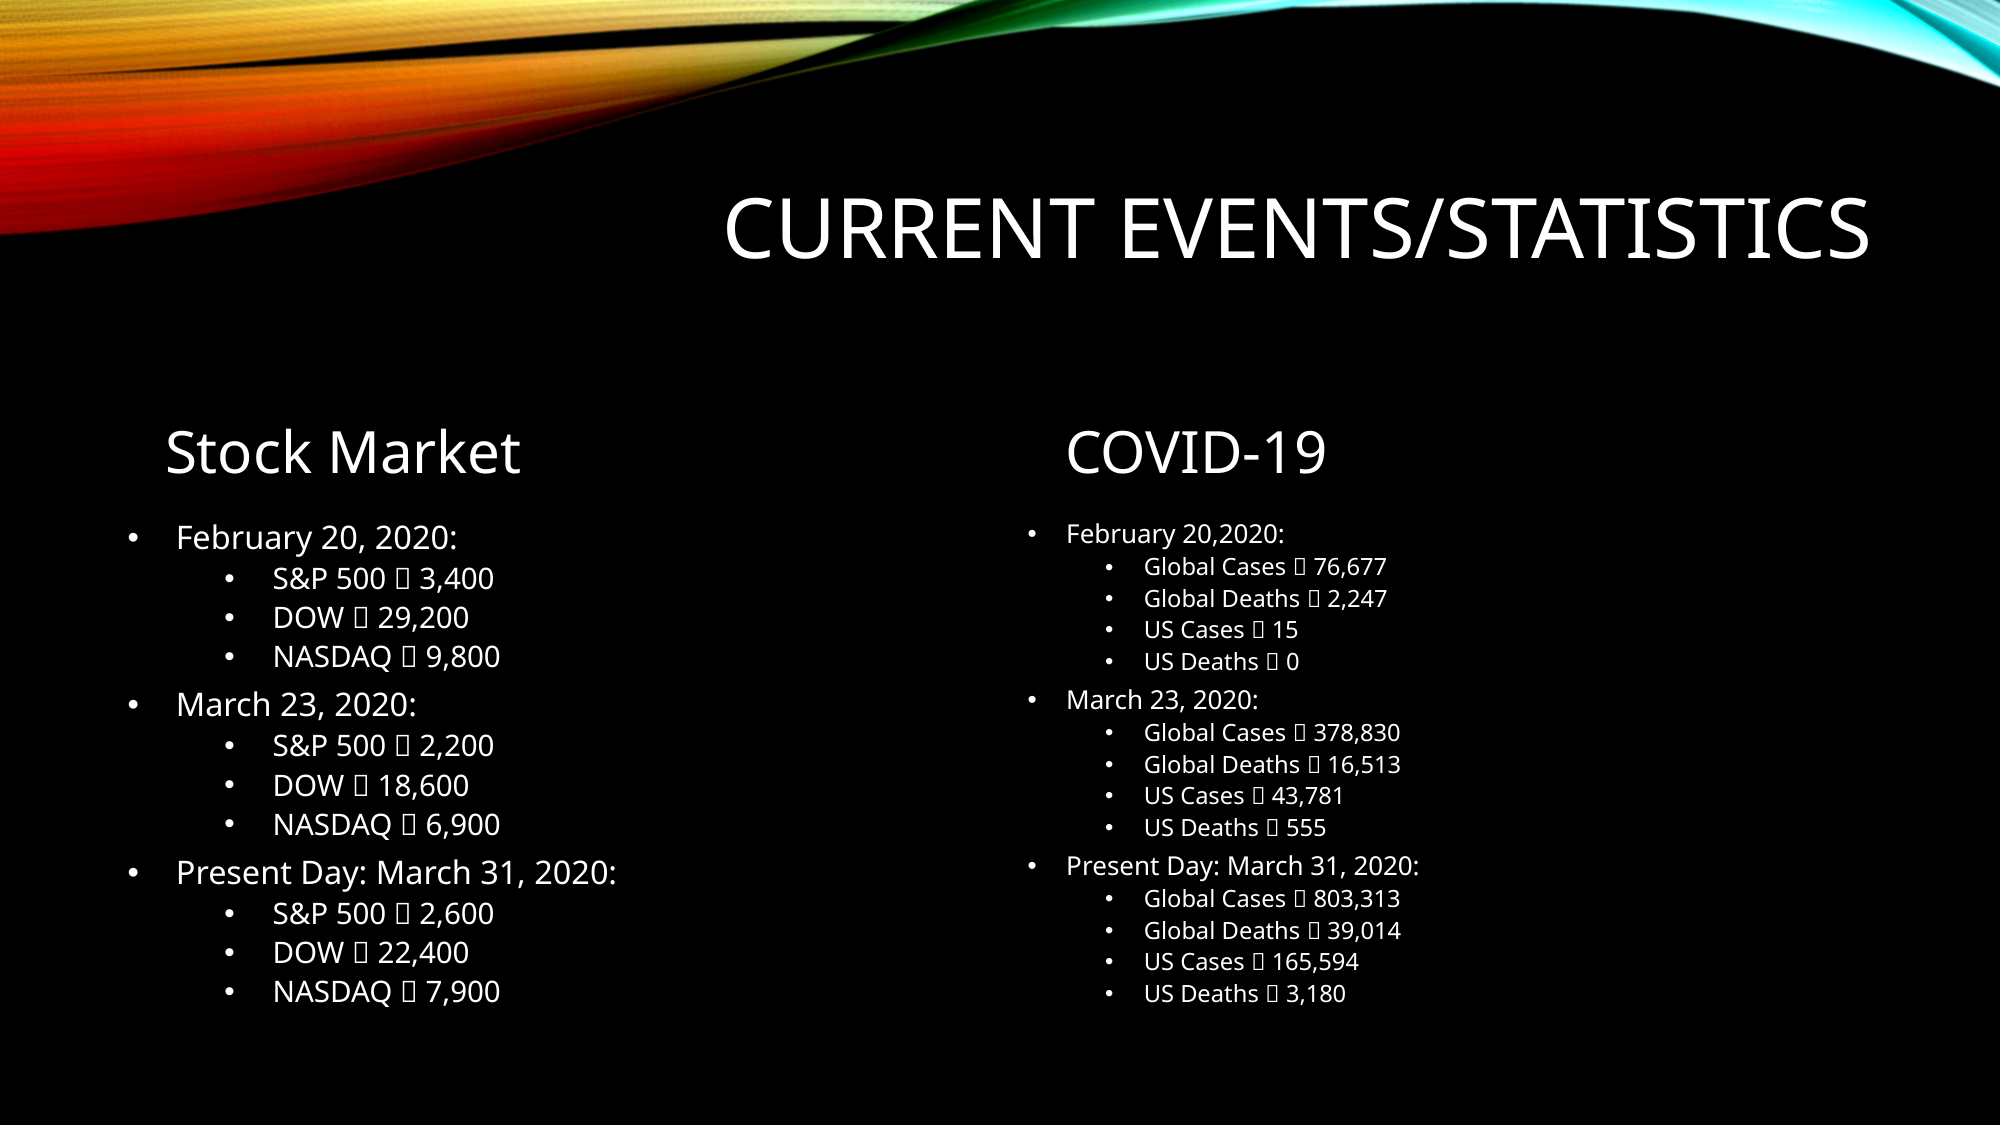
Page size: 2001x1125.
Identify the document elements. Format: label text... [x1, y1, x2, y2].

list February 20, 2020: S&P 500  3,400 DOW  29,200 NASDAQ  9,800 March 23, 2020: S&P 500  2,200 DOW  18,600 NASDAQ  6,900 Present Day: March 31, 2020: S&P 500  2,600 DOW  22,400 NASDAQ  7,900 [112, 513, 984, 1021]
list COVID-19 [1050, 358, 1888, 494]
picture [0, 0, 2000, 237]
list February 20,2020: Global Cases  76,677 Global Deaths  2,247 US Cases  15 US Deaths  0 March 23, 2020: Global Cases  378,830 Global Deaths  16,513 US Cases  43,781 US Deaths  555 Present Day: March 31, 2020: Global Cases  803,313 Global Deaths  39,014 US Cases  165,594 US Deaths  3,180 [1012, 513, 1888, 1021]
title Current Events/Statistics [474, 125, 1888, 338]
list Stock Market [150, 358, 984, 494]
